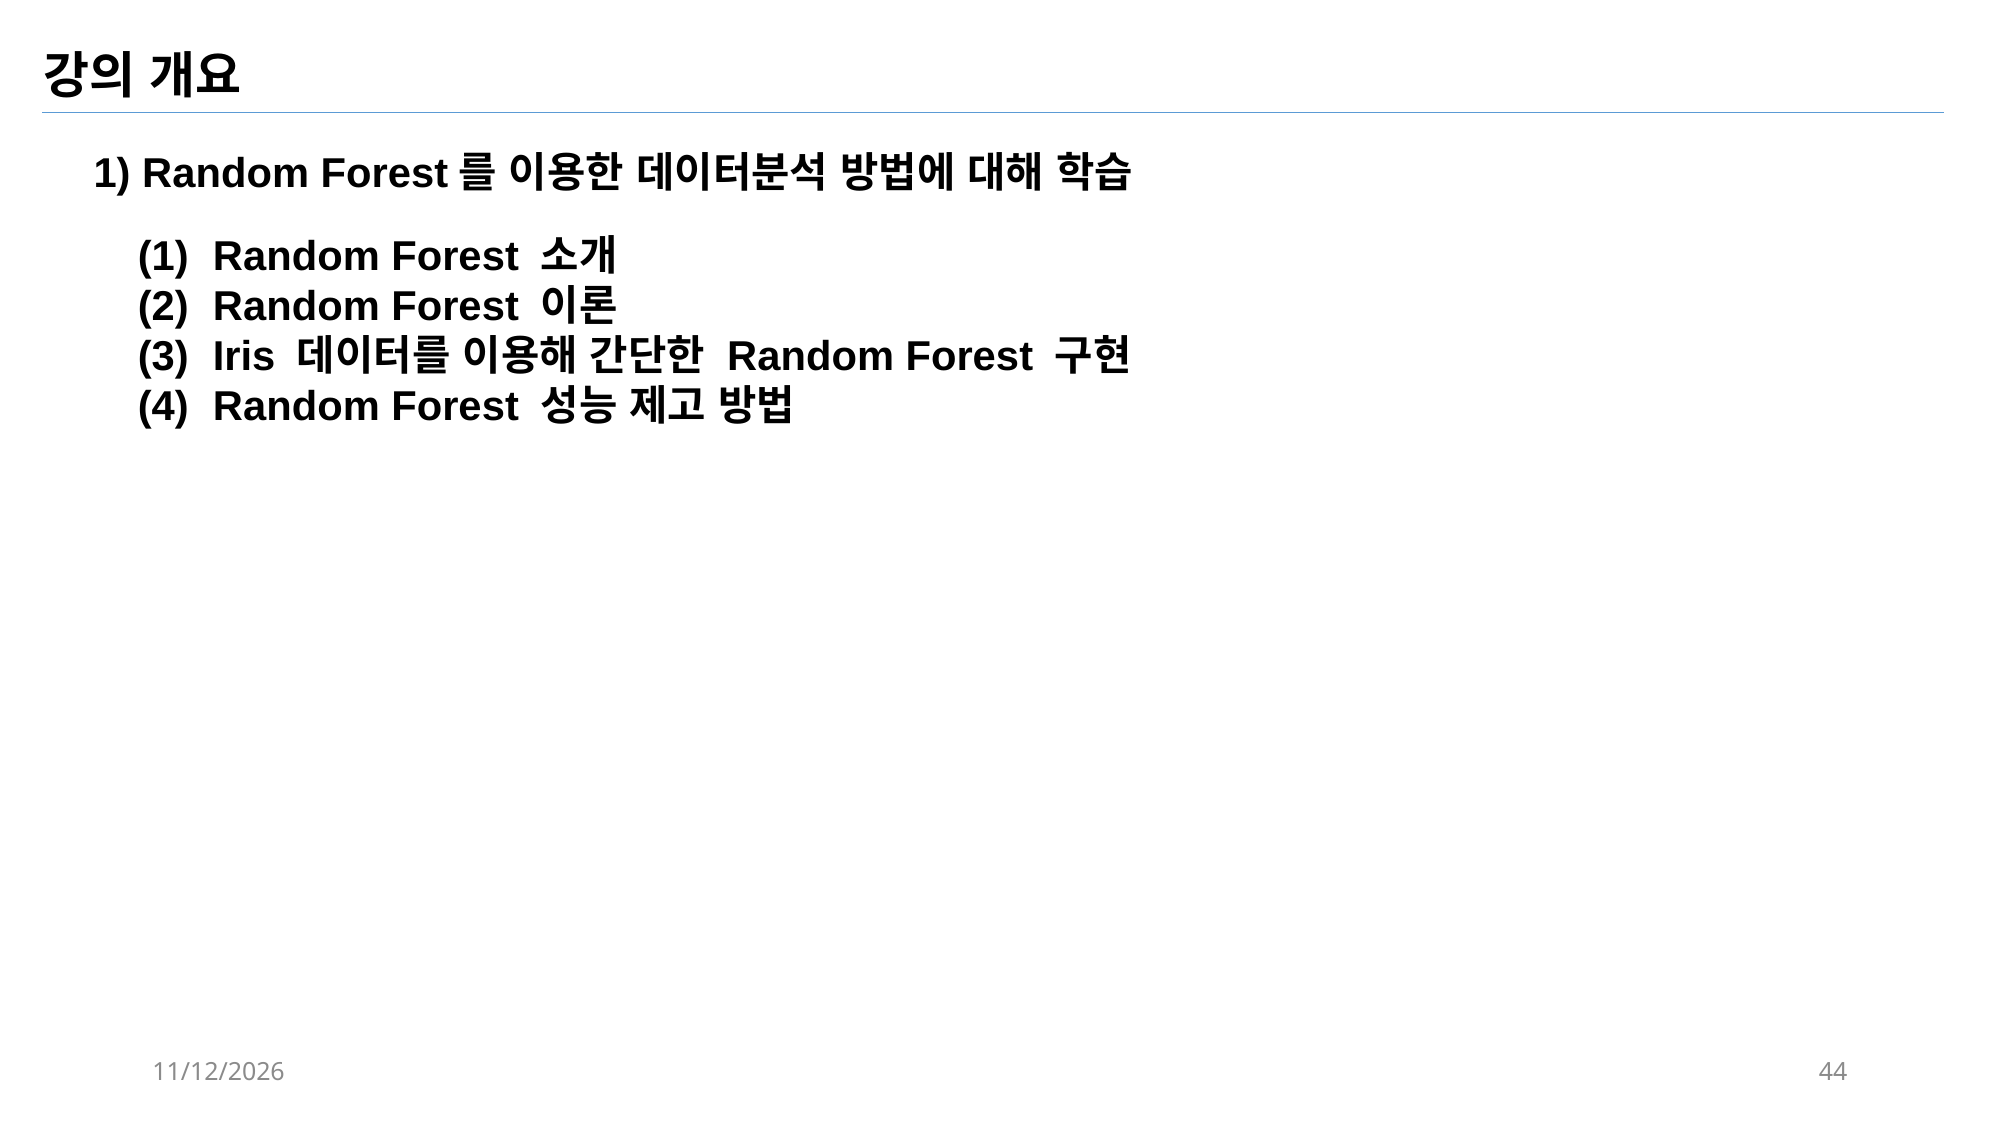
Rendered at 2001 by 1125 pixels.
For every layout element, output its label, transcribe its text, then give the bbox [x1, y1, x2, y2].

text_box Random Forest 소개 Random Forest 이론 Iris 데이터를 이용해 간단한 Random Forest 구현 Random Forest 성능 제고 방법 [123, 221, 1497, 486]
slide_number 44 [1412, 1042, 1863, 1103]
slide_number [137, 1042, 588, 1103]
text_box 강의 개요 [28, 36, 1402, 112]
text_box 1) Random Forest를 이용한 데이터분석 방법에 대해 학습 [78, 138, 1452, 204]
